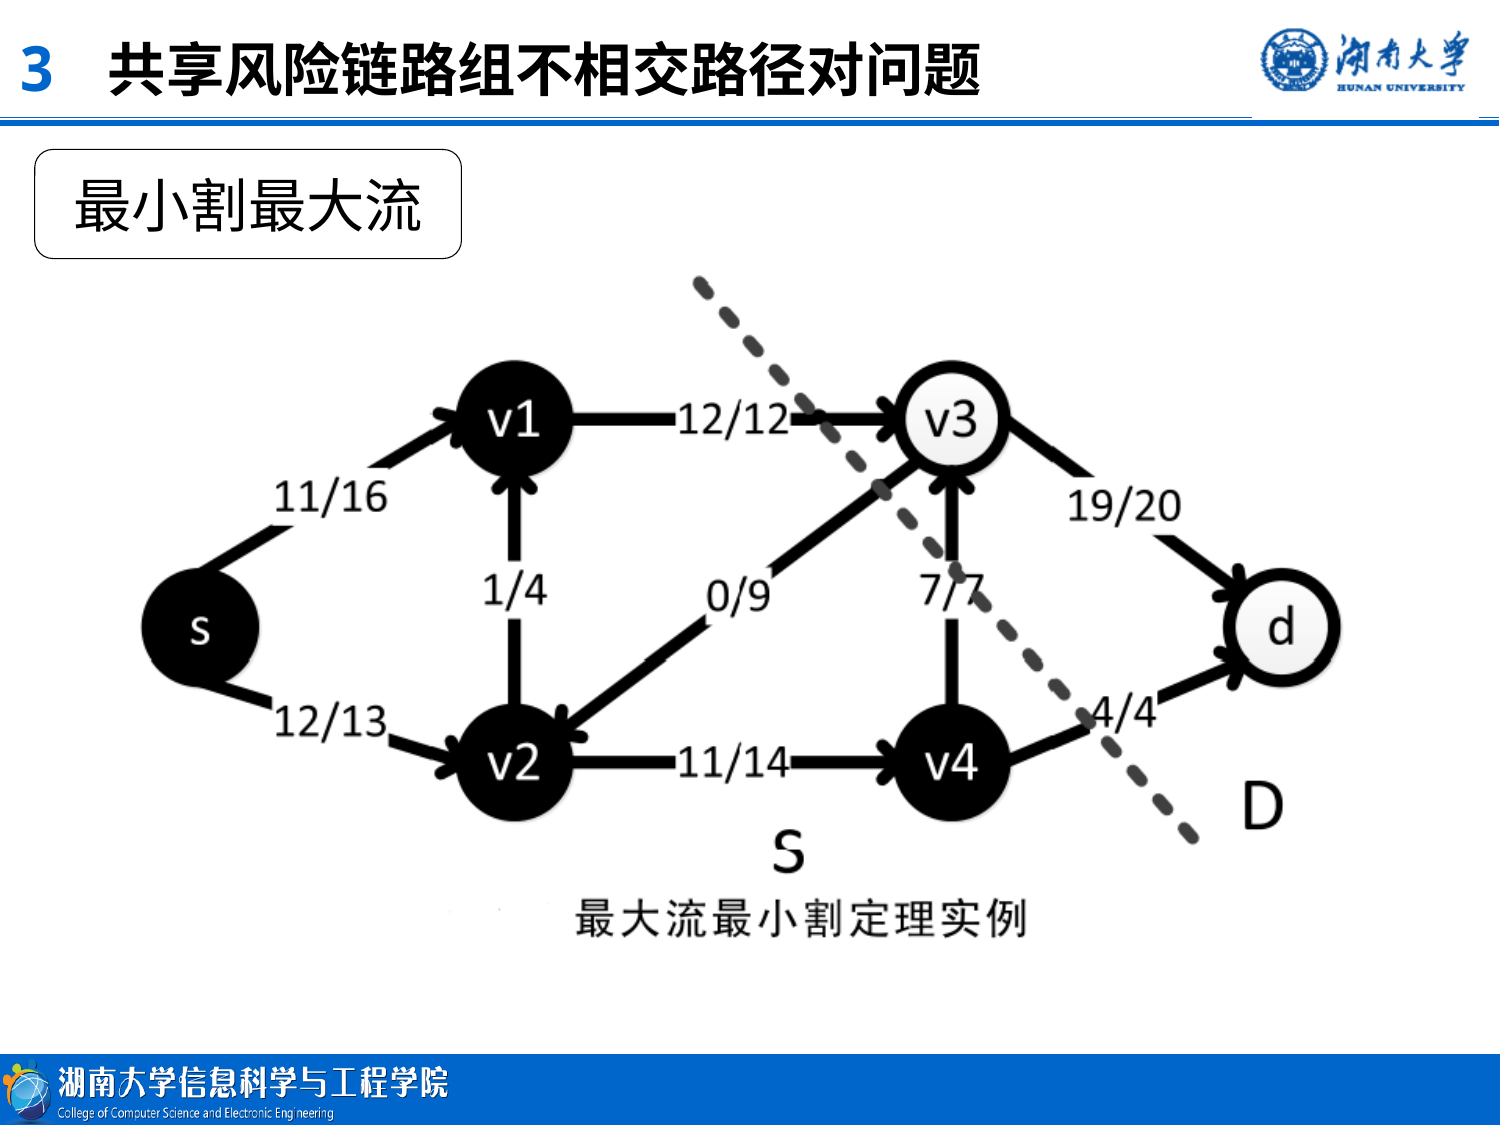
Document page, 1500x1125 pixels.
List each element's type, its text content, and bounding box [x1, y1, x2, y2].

picture [0, 1054, 450, 1124]
picture [103, 268, 1397, 976]
text_box 最小割最大流 [34, 148, 462, 260]
picture [1252, 3, 1479, 118]
text_box 3 共享风险链路组不相交路径对问题 [3, 21, 997, 112]
